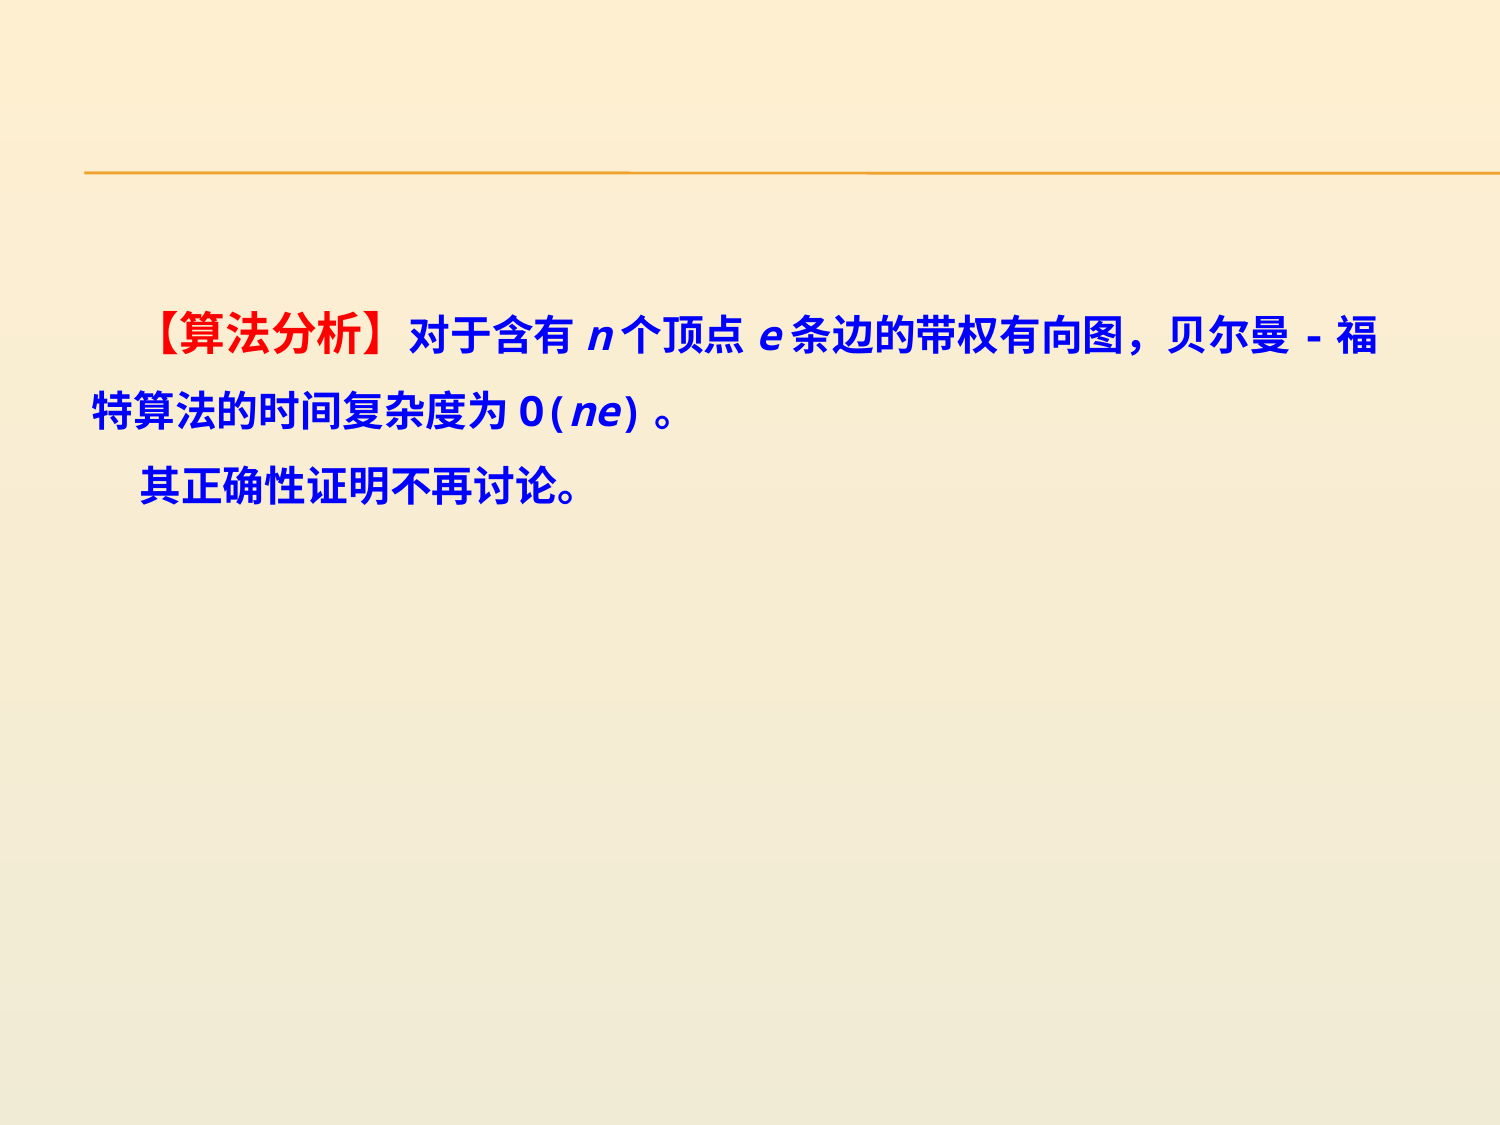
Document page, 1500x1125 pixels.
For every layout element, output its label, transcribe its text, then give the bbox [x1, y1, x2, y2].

text_box 【算法分析】对于含有n个顶点e条边的带权有向图，贝尔曼-福特算法的时间复杂度为O(ne)。 其正确性证明不再讨论。 [76, 269, 1400, 517]
